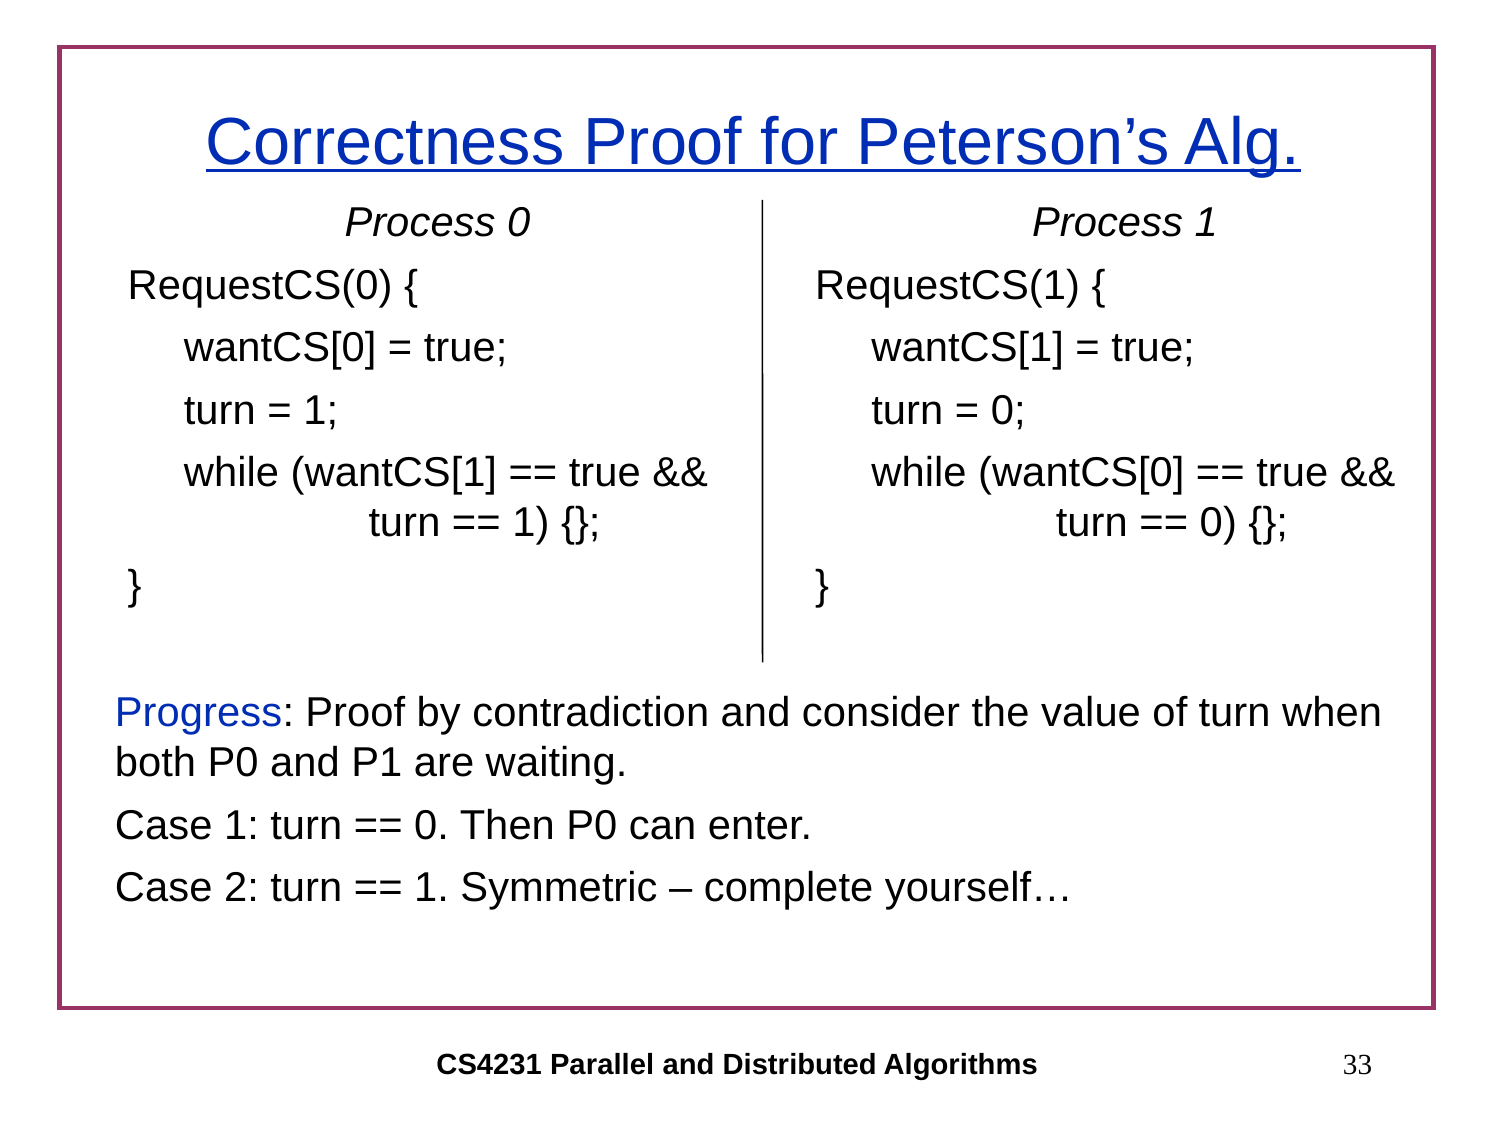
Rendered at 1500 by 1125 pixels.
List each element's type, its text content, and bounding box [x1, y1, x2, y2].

footer CS4231 Parallel and Distributed Algorithms [212, 1024, 1074, 1101]
text_box Progress: Proof by contradiction and consider the value of turn when both P0 and P1 are waiting. Case 1: turn == 0. Then P0 can enter. Case 2: turn == 1. Symmetric – complete yourself… [99, 677, 1413, 918]
title Correctness Proof for Peterson’s Alg. [115, 69, 1392, 207]
text_box Process 0 RequestCS(0) { wantCS[0] = true; turn = 1; while (wantCS[1] == true && turn == 1) {}; } [112, 187, 763, 677]
slide_number 33 [1074, 1024, 1388, 1101]
text_box Process 1 RequestCS(1) { wantCS[1] = true; turn = 0; while (wantCS[0] == true && turn == 0) {}; } [800, 187, 1450, 891]
